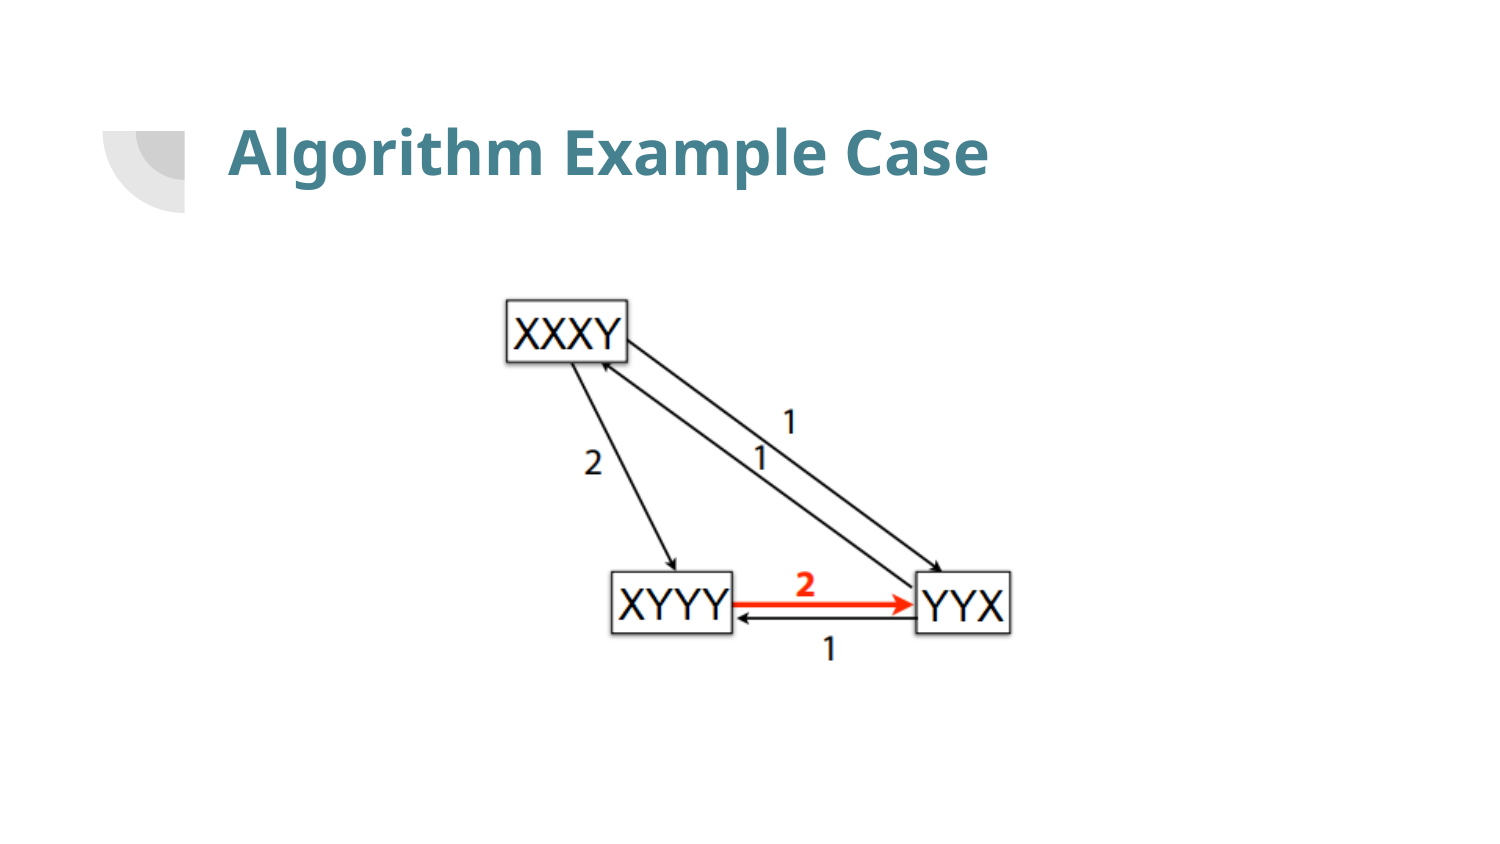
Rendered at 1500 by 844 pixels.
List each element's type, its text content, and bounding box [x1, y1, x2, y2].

title Algorithm Example Case [213, 98, 1368, 263]
picture [478, 265, 1097, 704]
